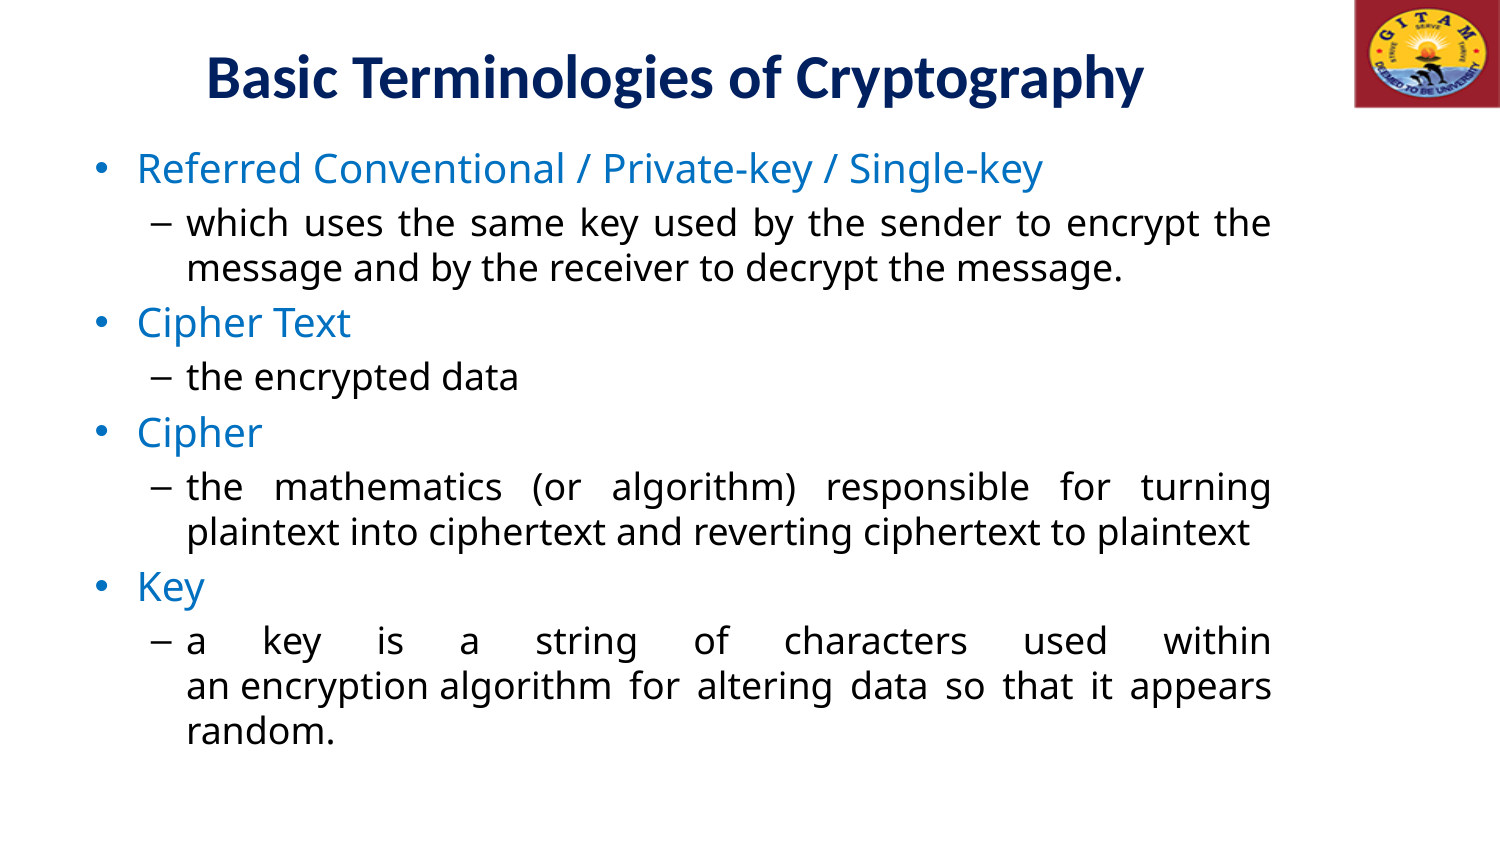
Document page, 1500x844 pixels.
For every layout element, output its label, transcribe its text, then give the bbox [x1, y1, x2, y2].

list Referred Conventional / Private-key / Single-key which uses the same key used by the sender to encrypt the message and by the receiver to decrypt the message. Cipher Text the encrypted data Cipher the mathematics (or algorithm) responsible for turning plaintext into ciphertext and reverting ciphertext to plaintext Key a key is a string of characters used within an encryption algorithm for altering data so that it appears random. [83, 137, 1285, 779]
picture [1353, 0, 1500, 109]
text_box Basic Terminologies of Cryptography [68, 30, 1285, 117]
